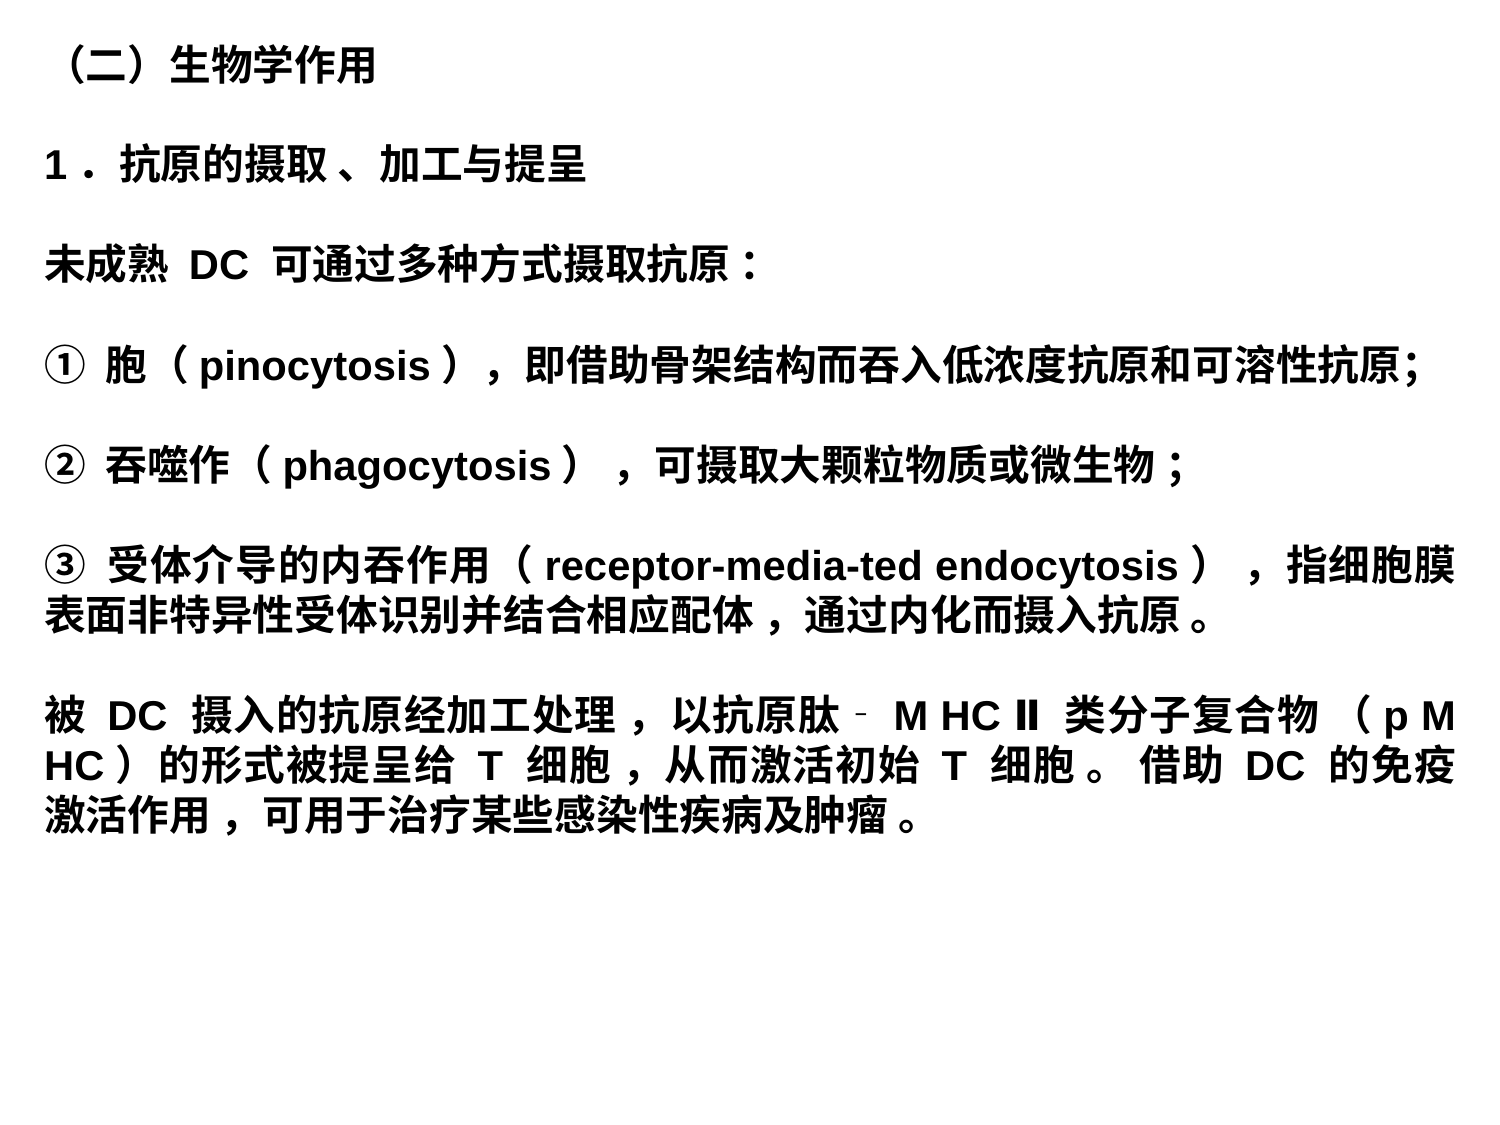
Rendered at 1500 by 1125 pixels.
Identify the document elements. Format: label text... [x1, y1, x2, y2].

text_box （二）生物学作用 1．抗原的摄取 、加工与提呈 未成熟 DC 可通过多种方式摄取抗原 ： ① 胞（pinocytosis），即借助骨架结构而吞入低浓度抗原和可溶性抗原； ② 吞噬作（phagocytosis） ，可摄取大颗粒物质或微生物 ； ③ 受体介导的内吞作用（receptor‐media‐ted endocytosis） ，指细胞膜表面非特异性受体识别并结合相应配体 ，通过内化而摄入抗原 。 被 DC 摄入的抗原经加工处理 ，以抗原肽‐M HC Ⅱ 类分子复合物 （p M HC）的形式被提呈给 T 细胞 ，从而激活初始 T 细胞 。 借助 DC 的免疫激活作用 ，可用于治疗某些感染性疾病及肿瘤 。 [29, 30, 1471, 946]
